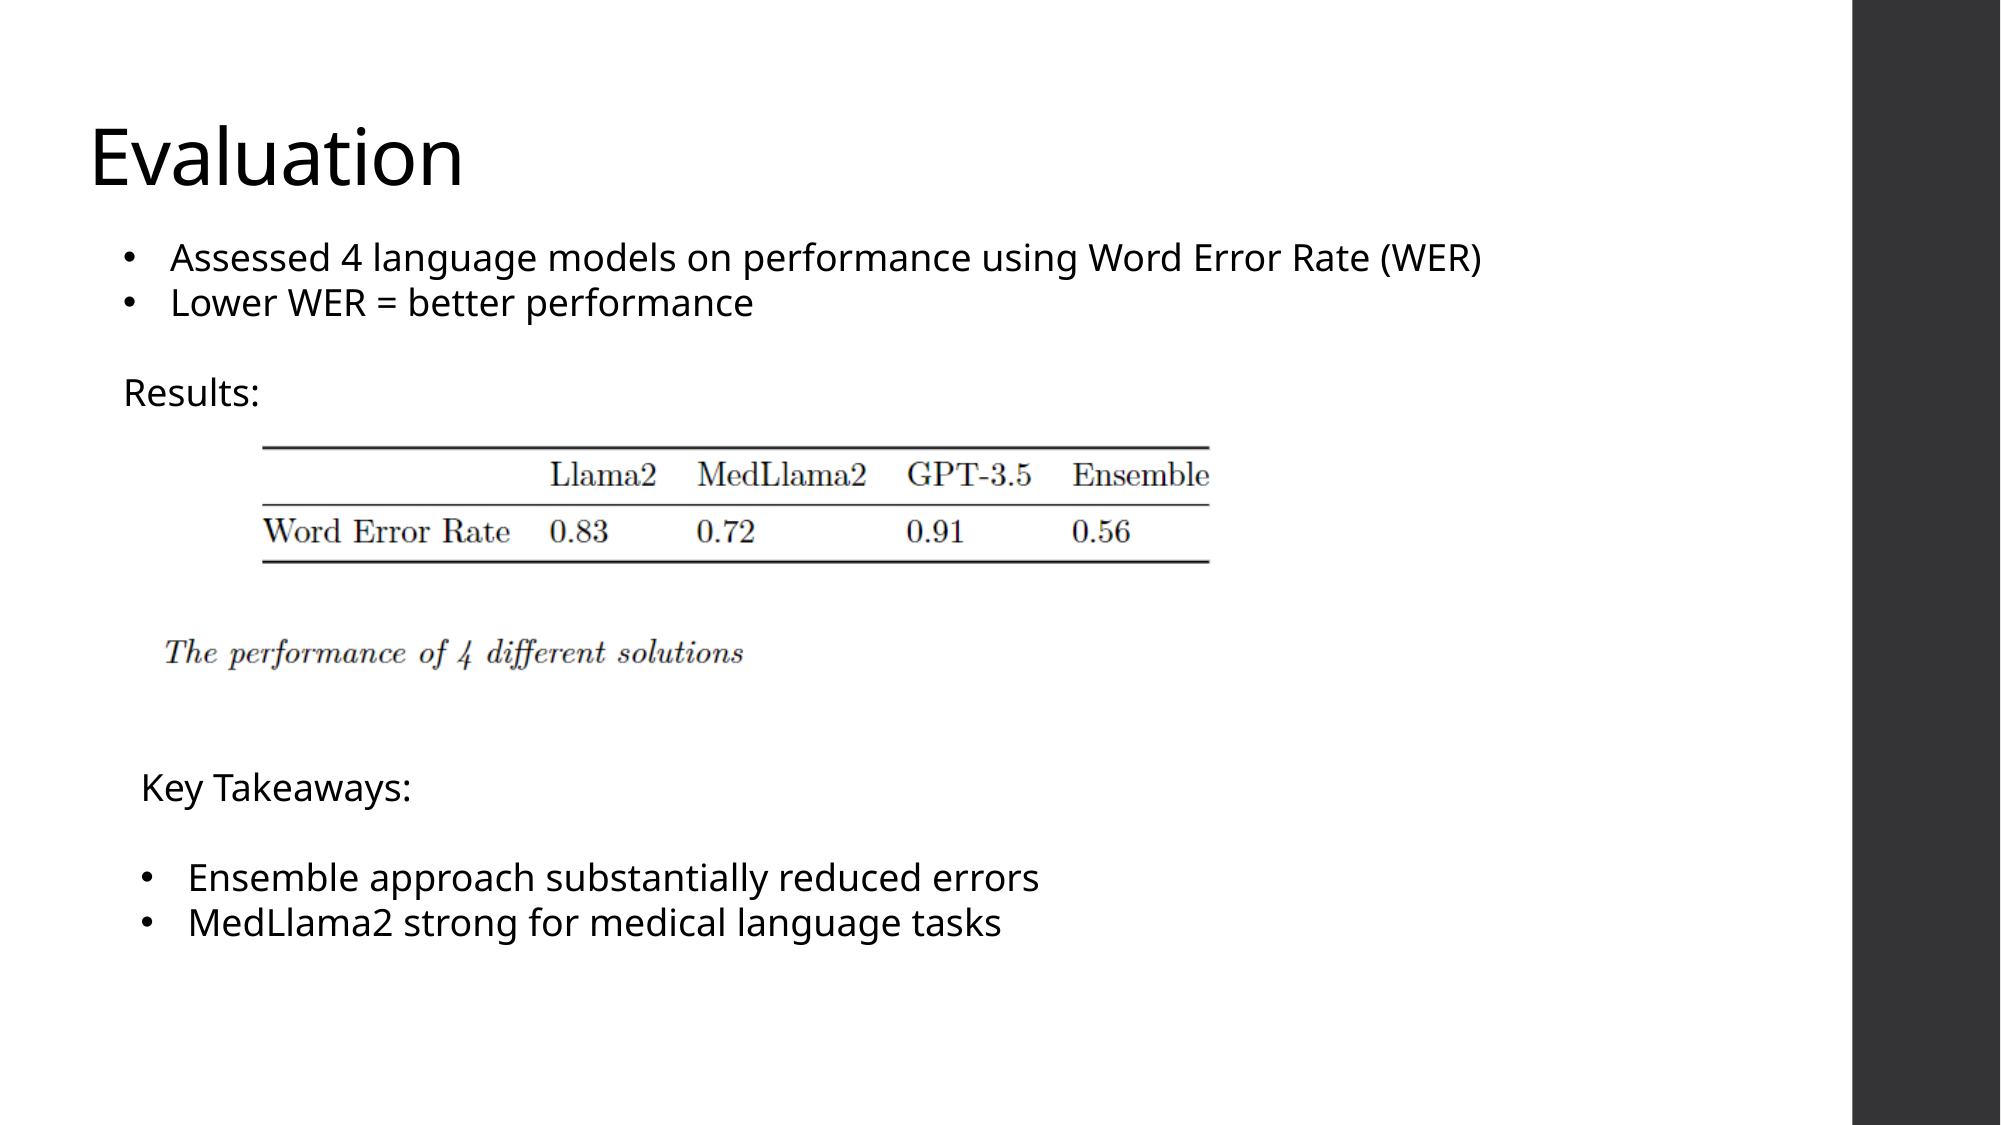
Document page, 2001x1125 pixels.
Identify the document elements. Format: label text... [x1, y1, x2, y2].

picture [141, 425, 1278, 700]
text_box Assessed 4 language models on performance using Word Error Rate (WER) Lower WER = better performance Results: [108, 226, 1642, 421]
title Evaluation [68, 97, 1932, 223]
text_box Key Takeaways: Ensemble approach substantially reduced errors MedLlama2 strong for medical language tasks [125, 756, 1475, 952]
